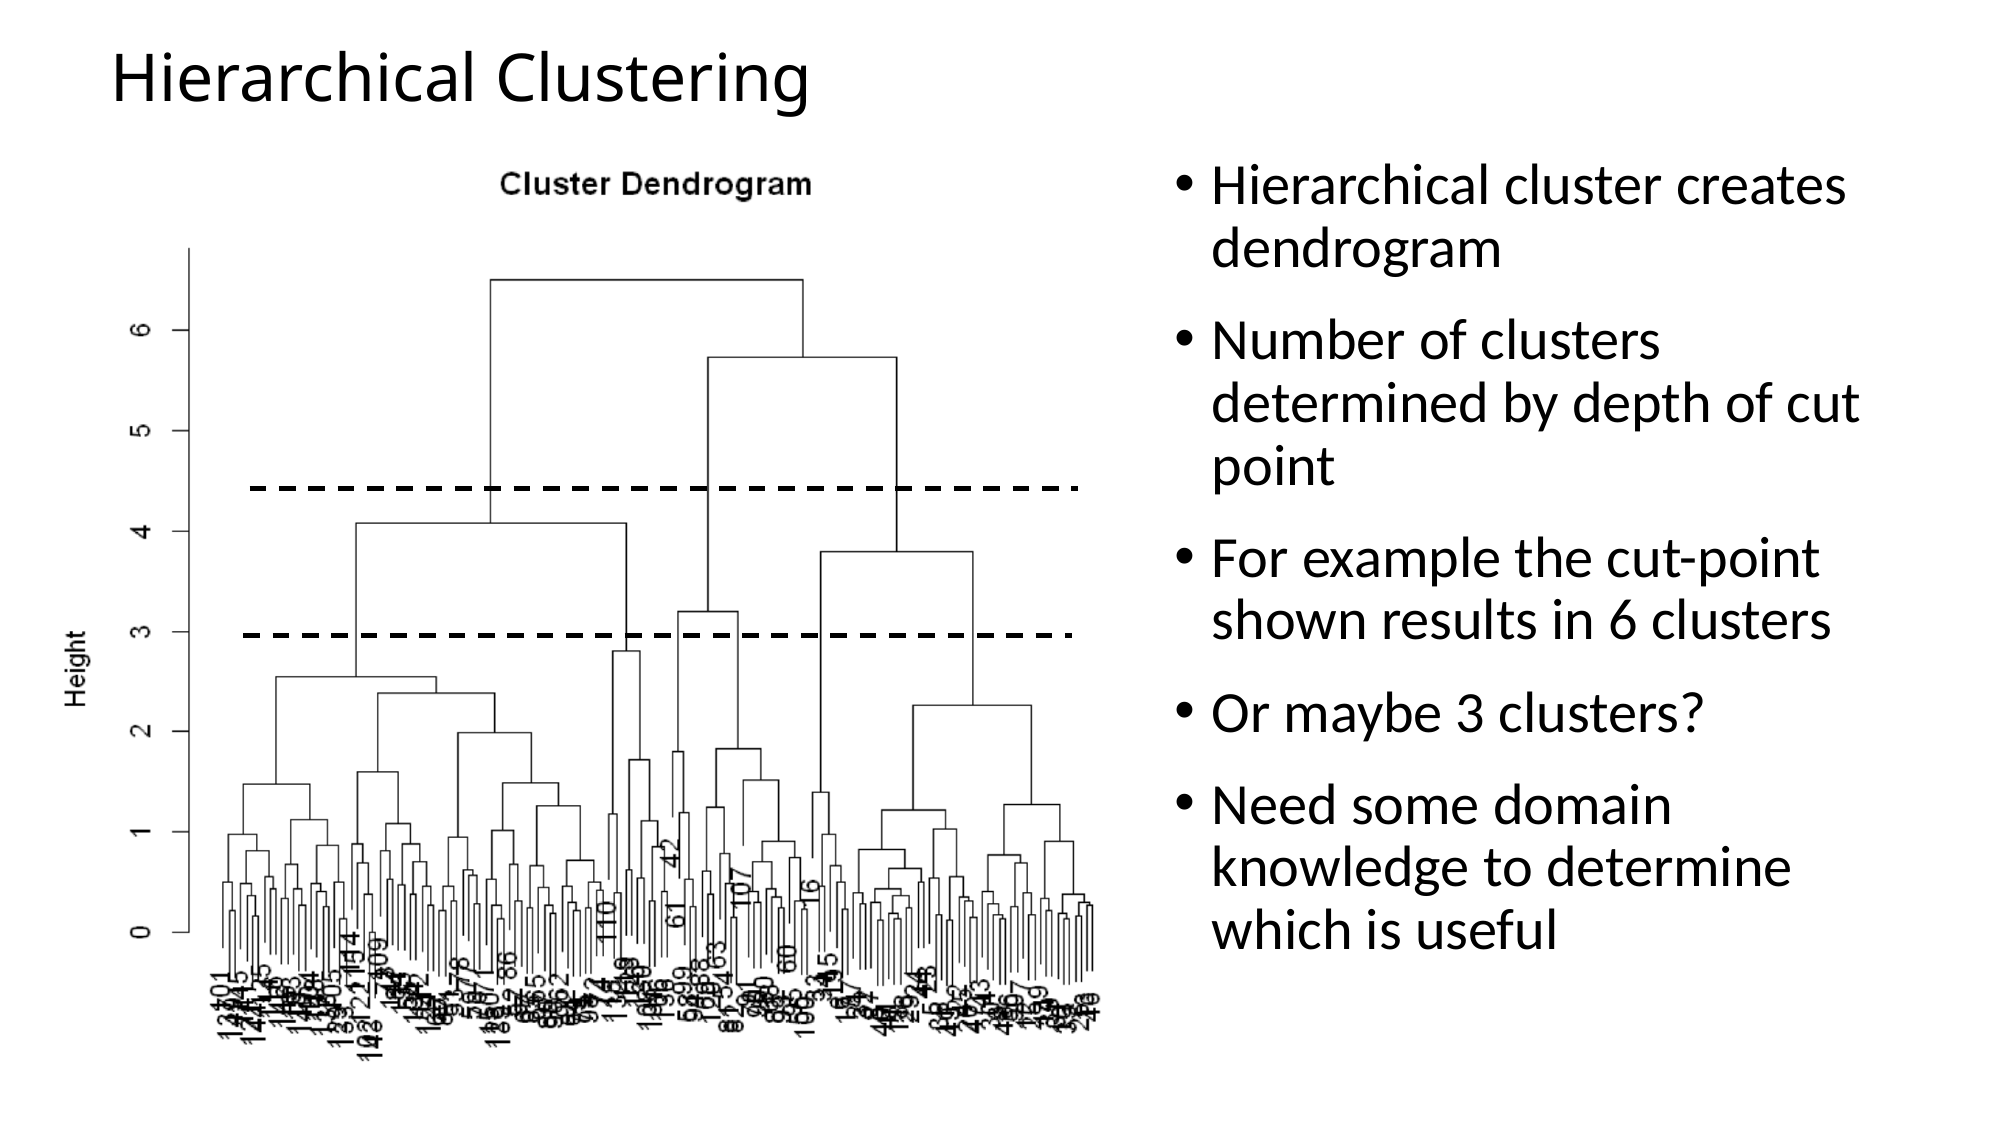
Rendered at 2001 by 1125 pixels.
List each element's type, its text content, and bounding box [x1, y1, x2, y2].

list Hierarchical cluster creates dendrogram Number of clusters determined by depth of cut point For example the cut-point shown results in 6 clusters Or maybe 3 clusters? Need some domain knowledge to determine which is useful [1159, 146, 1946, 1067]
picture [54, 168, 1117, 1067]
title Hierarchical Clustering [95, 36, 1821, 124]
